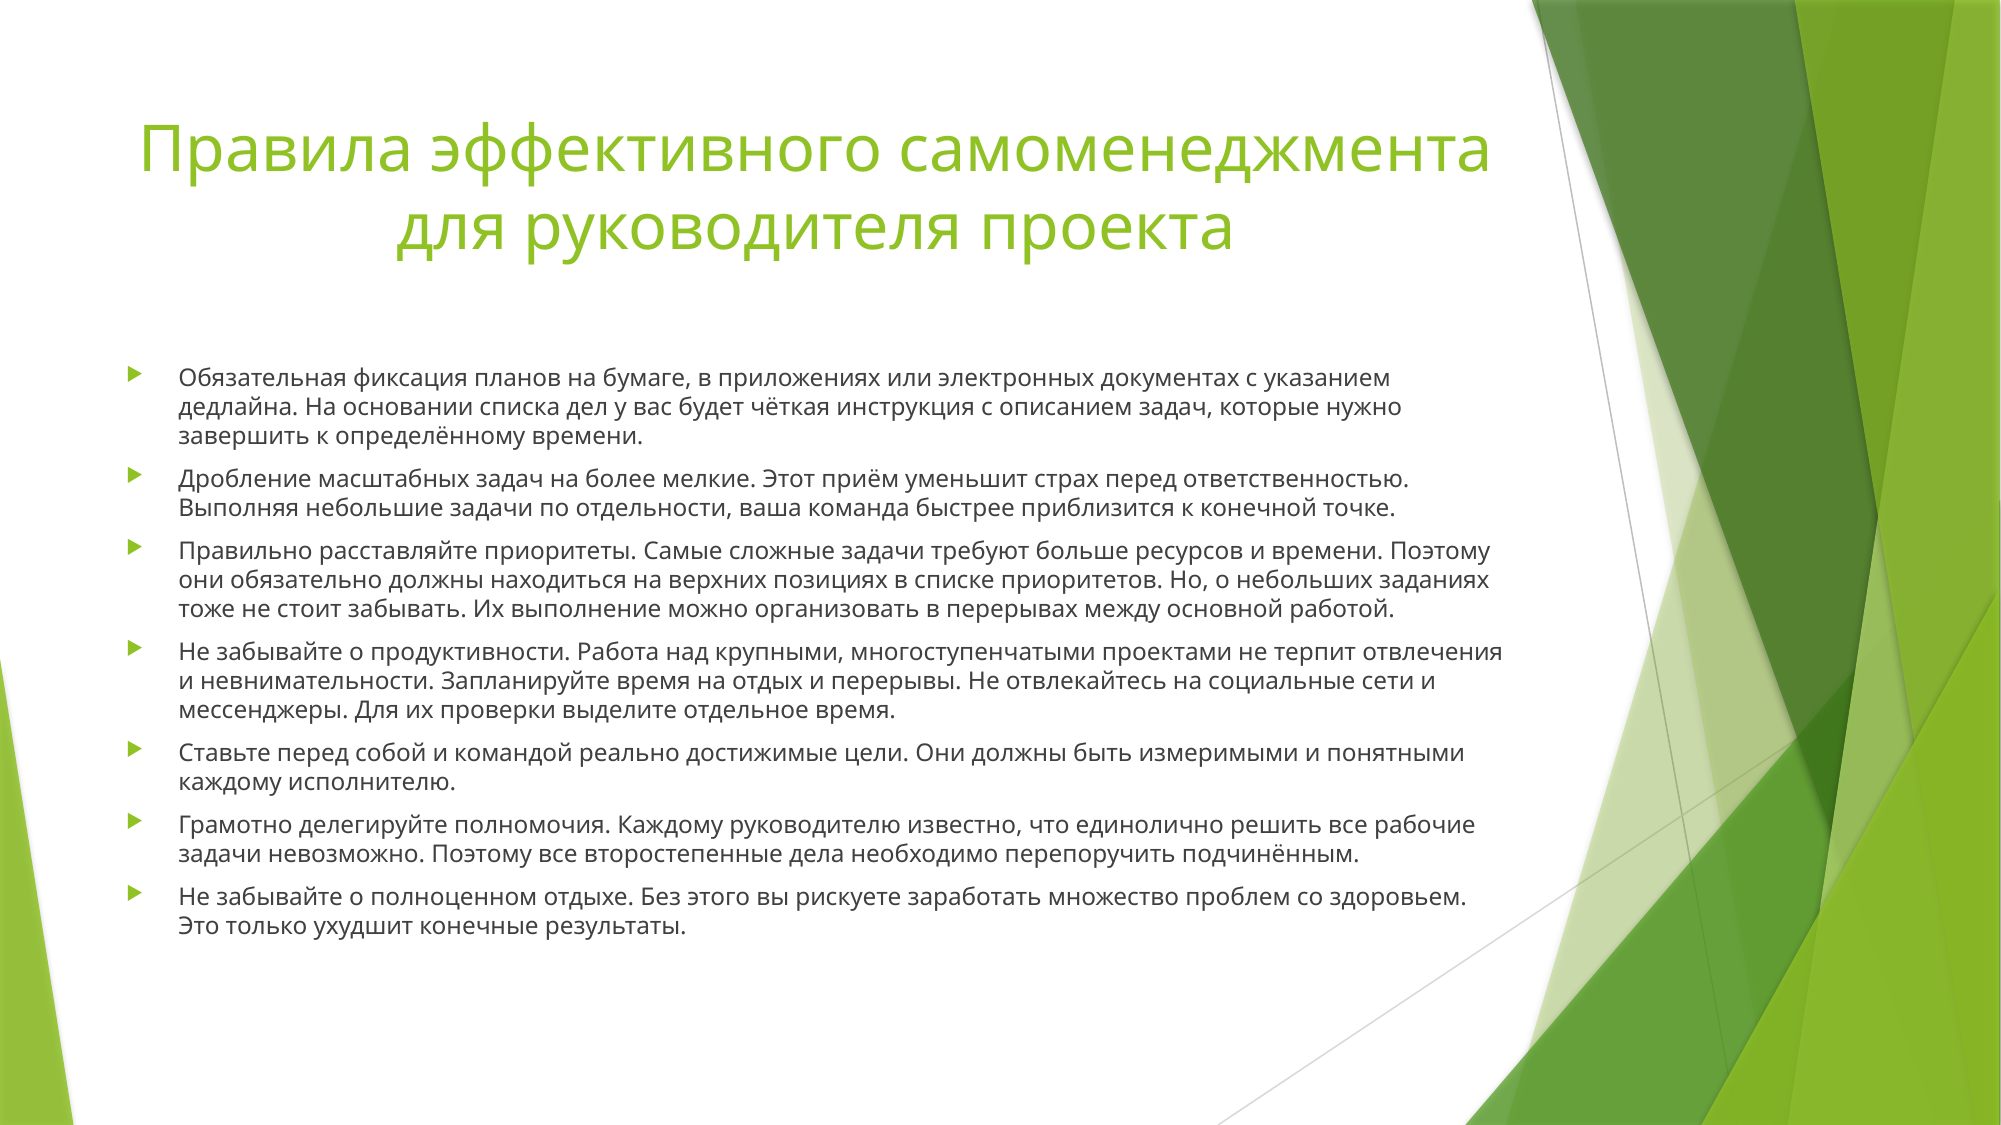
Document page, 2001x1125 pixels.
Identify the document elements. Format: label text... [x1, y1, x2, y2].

title Правила эффективного самоменеджмента для руководителя проекта [111, 99, 1522, 317]
list Обязательная фиксация планов на бумаге, в приложениях или электронных документах с указанием дедлайна. На основании списка дел у вас будет чёткая инструкция с описанием задач, которые нужно завершить к определённому времени. Дробление масштабных задач на более мелкие. Этот приём уменьшит страх перед ответственностью. Выполняя небольшие задачи по отдельности, ваша команда быстрее приблизится к конечной точке. Правильно расставляйте приоритеты. Самые сложные задачи требуют больше ресурсов и времени. Поэтому они обязательно должны находиться на верхних позициях в списке приоритетов. Но, о небольших заданиях тоже не стоит забывать. Их выполнение можно организовать в перерывах между основной работой. Не забывайте о продуктивности. Работа над крупными, многоступенчатыми проектами не терпит отвлечения и невнимательности. Запланируйте время на отдых и перерывы. Не отвлекайтесь на социальные сети и мессенджеры. Для их проверки выделите отдельное время. Ставьте перед собой и командой реально достижимые цели. Они должны быть измеримыми и понятными каждому исполнителю. Грамотно делегируйте полномочия. Каждому руководителю известно, что единолично решить все рабочие задачи невозможно. Поэтому все второстепенные дела необходимо перепоручить подчинённым. Не забывайте о полноценном отдыхе. Без этого вы рискуете заработать множество проблем со здоровьем. Это только ухудшит конечные результаты. [111, 354, 1522, 992]
